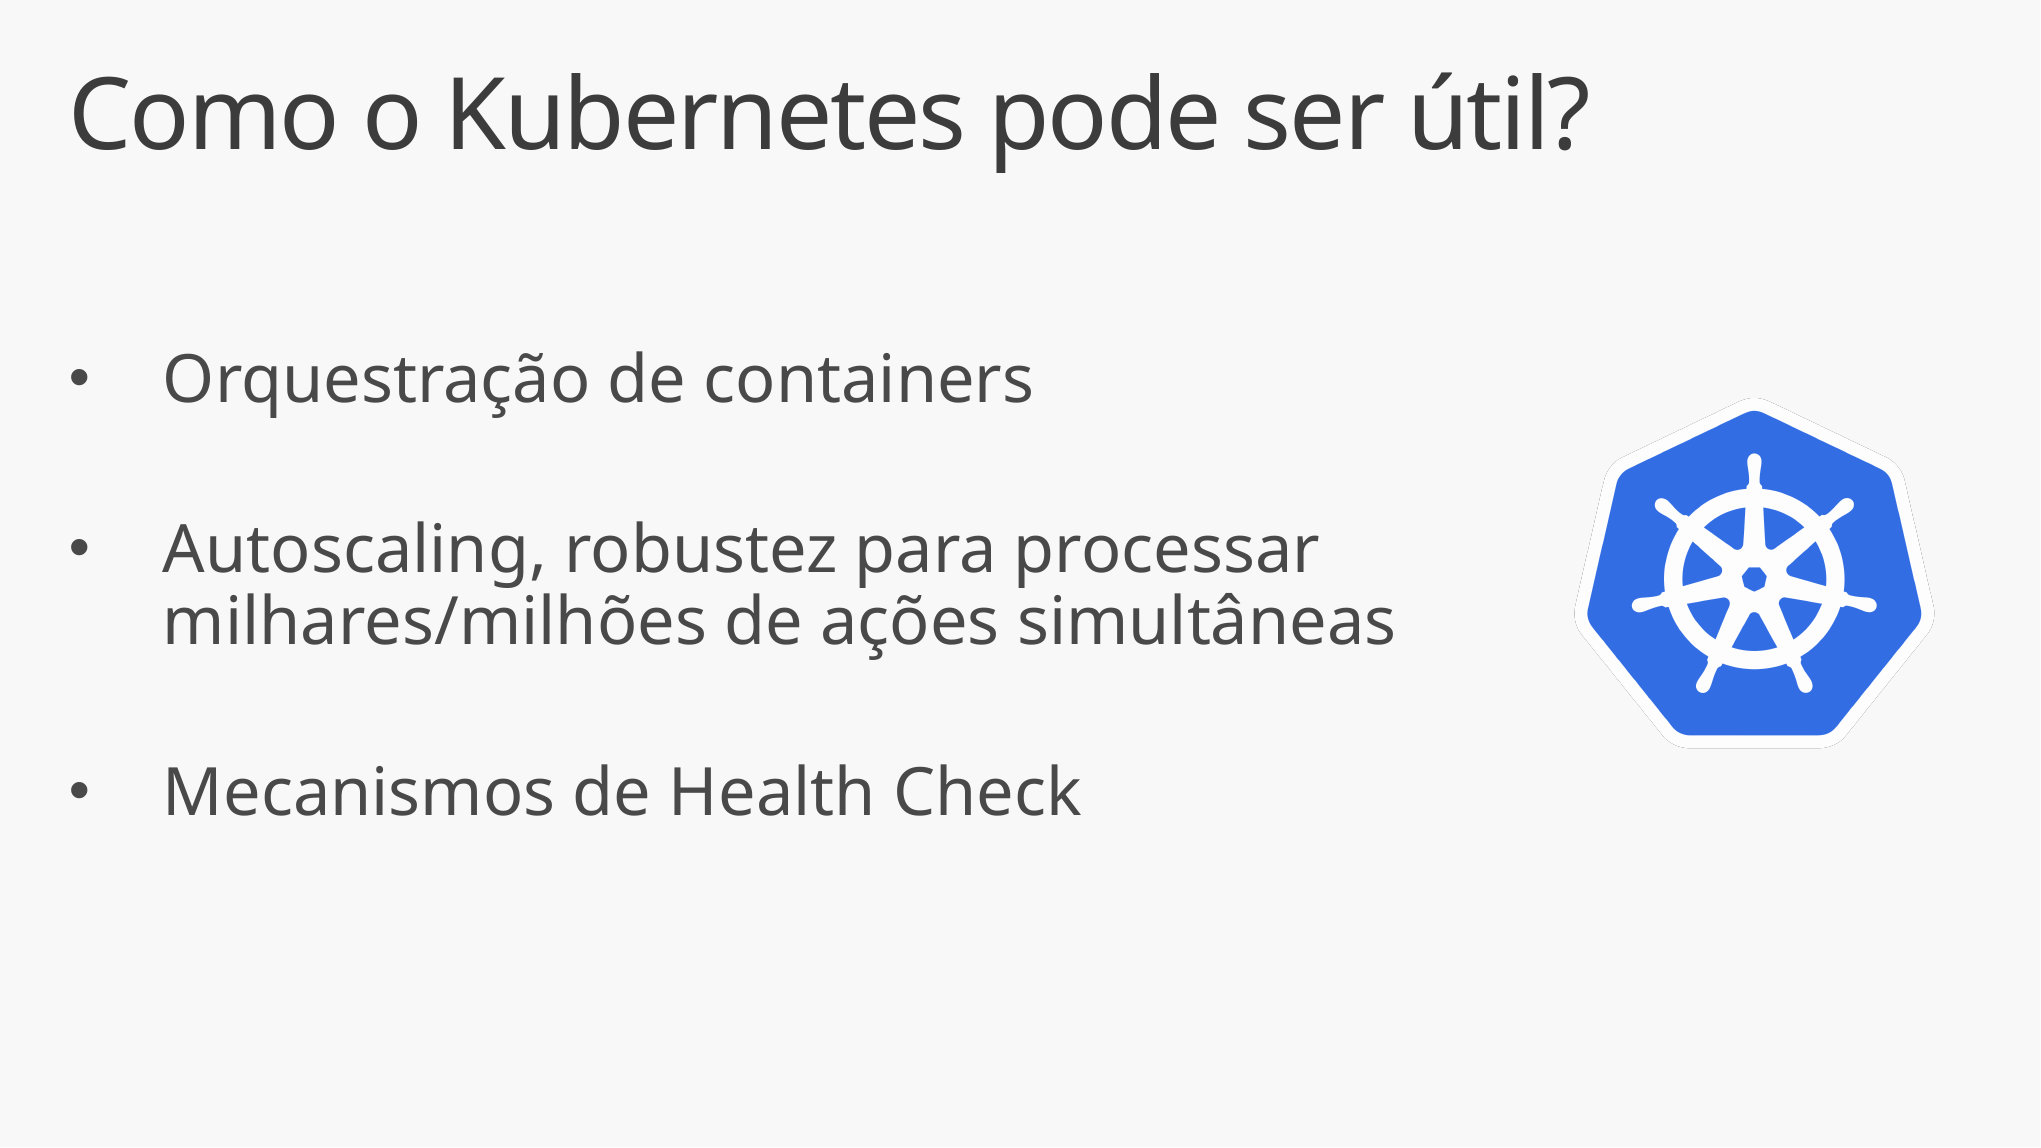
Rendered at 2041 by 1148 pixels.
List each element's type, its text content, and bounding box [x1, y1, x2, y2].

picture [1557, 398, 1958, 775]
list Orquestração de containers Autoscaling, robustez para processar milhares/milhões de ações simultâneas Mecanismos de Health Check [45, 236, 1495, 1034]
title Como o Kubernetes pode ser útil? [45, 48, 1996, 199]
